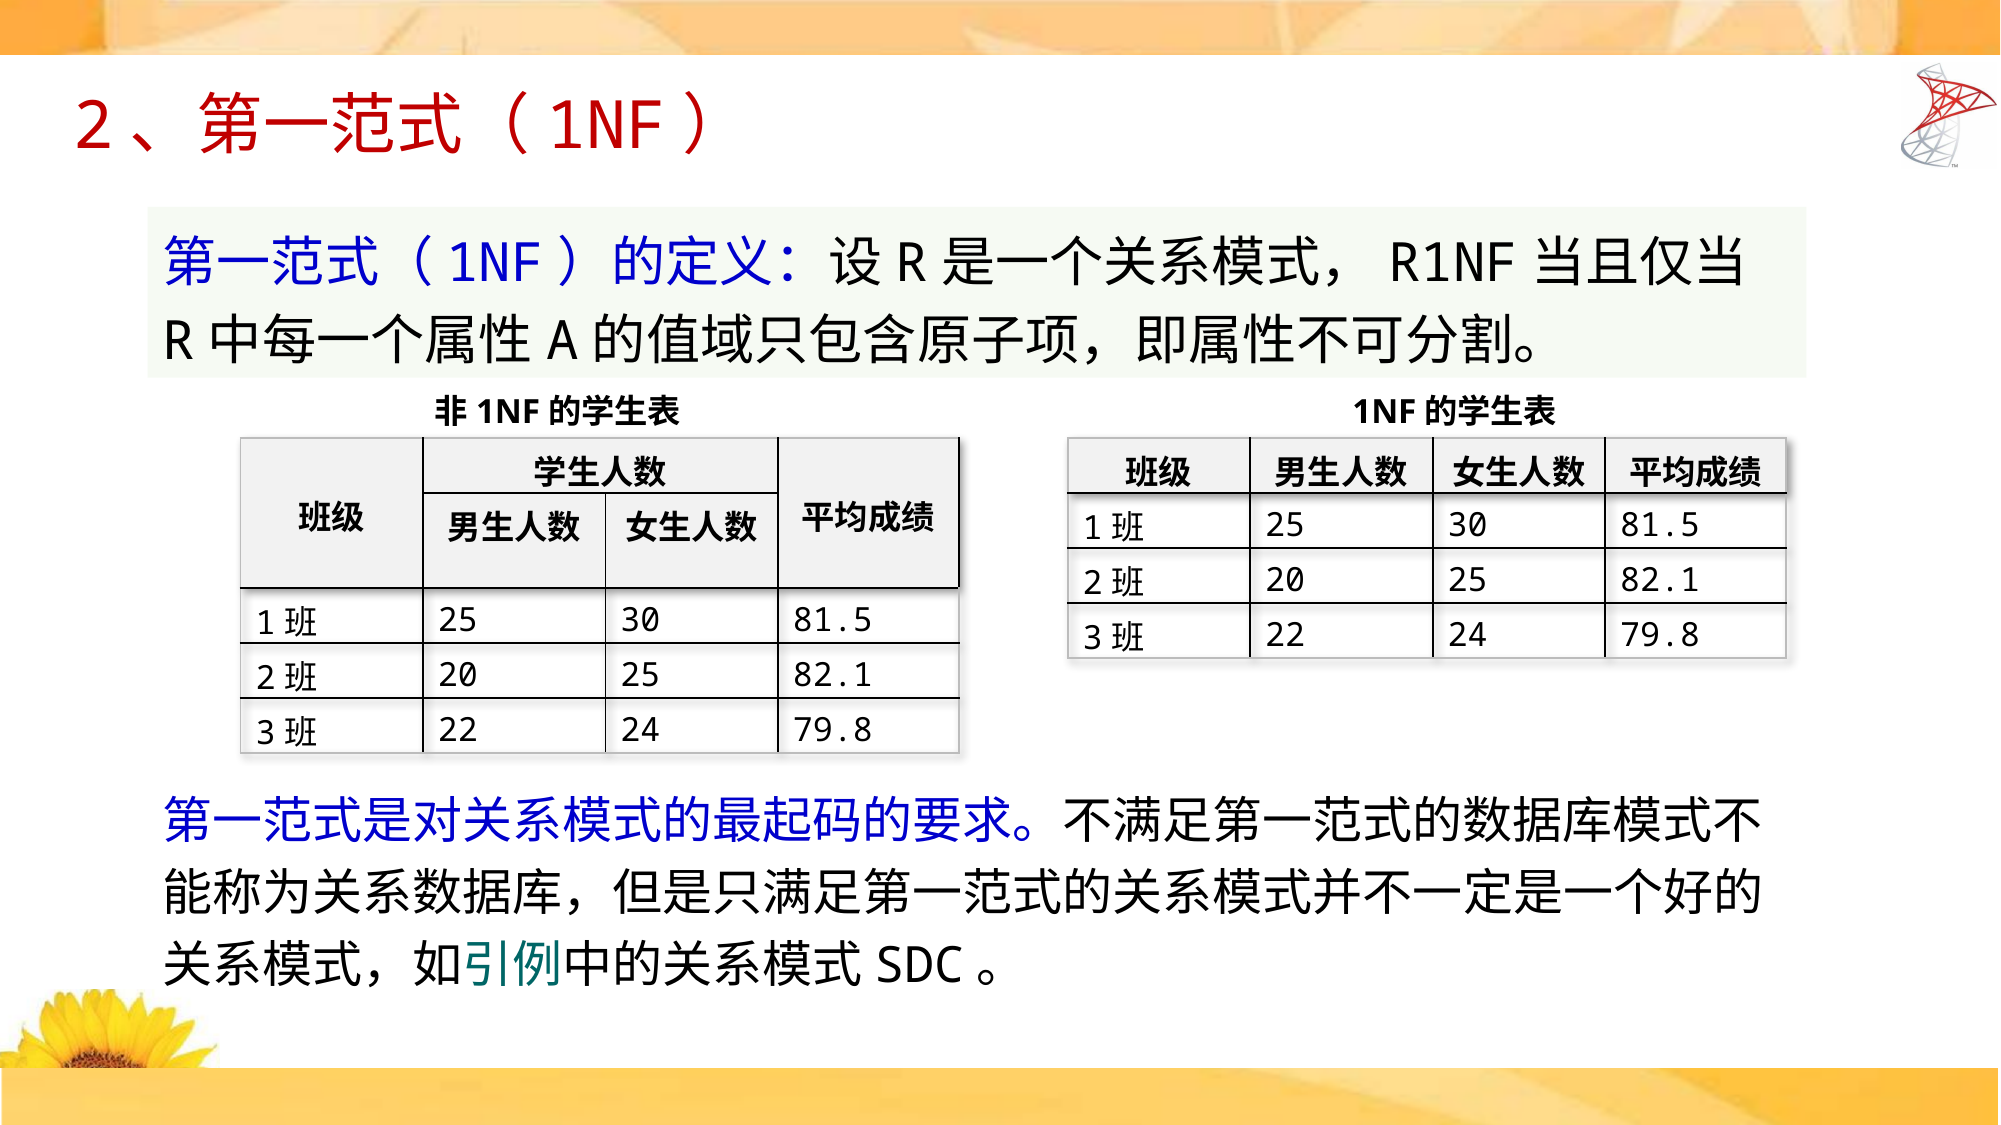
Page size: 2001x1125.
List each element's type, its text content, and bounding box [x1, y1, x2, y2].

table_cell 25 [606, 644, 777, 697]
table_cell 25 [1434, 549, 1604, 602]
table_cell 3班 [1069, 604, 1249, 657]
table_cell 25 [424, 589, 605, 642]
table_cell 81.5 [779, 589, 958, 642]
table_cell 3班 [241, 699, 422, 752]
table_header 女生人数 [1434, 439, 1604, 492]
table_header 班级 [1069, 439, 1249, 492]
picture [0, 989, 1998, 1125]
table_cell 82.1 [1606, 549, 1785, 602]
picture [1901, 62, 1997, 169]
text_box 第一范式是对关系模式的最起码的要求。不满足第一范式的数据库模式不能称为关系数据库，但是只满足第一范式的关系模式并不一定是一个好的关系模式，如引例中的关系模式SDC。 [147, 768, 1807, 1000]
table_cell 82.1 [779, 644, 958, 697]
table_cell 79.8 [1606, 604, 1785, 657]
table_cell 1班 [241, 589, 422, 642]
table_header 平均成绩 [1606, 439, 1785, 492]
text_box 1NF的学生表 [1337, 382, 1599, 438]
table_cell 女生人数 [606, 494, 777, 587]
table_header 男生人数 [1251, 439, 1432, 492]
text_box 2、第一范式（1NF） [58, 58, 1441, 170]
picture [0, 0, 2001, 55]
table_cell 30 [1434, 494, 1604, 547]
table_cell 81.5 [1606, 494, 1785, 547]
table_cell 25 [1251, 494, 1432, 547]
table_cell 2班 [1069, 549, 1249, 602]
table_header 班级 [241, 439, 422, 587]
table_cell 22 [424, 699, 605, 752]
table_header 平均成绩 [779, 439, 958, 587]
table_cell 79.8 [779, 699, 958, 752]
table_cell 20 [1251, 549, 1432, 602]
table_cell 男生人数 [424, 494, 605, 587]
table_cell 24 [1434, 604, 1604, 657]
table_cell 22 [1251, 604, 1432, 657]
table_cell 2班 [241, 644, 422, 697]
table_cell 20 [424, 644, 605, 697]
text_box 非1NF的学生表 [420, 382, 809, 438]
table_cell 30 [606, 589, 777, 642]
table_header 学生人数 [424, 439, 777, 492]
table_cell 24 [606, 699, 777, 752]
table_cell 1班 [1069, 494, 1249, 547]
